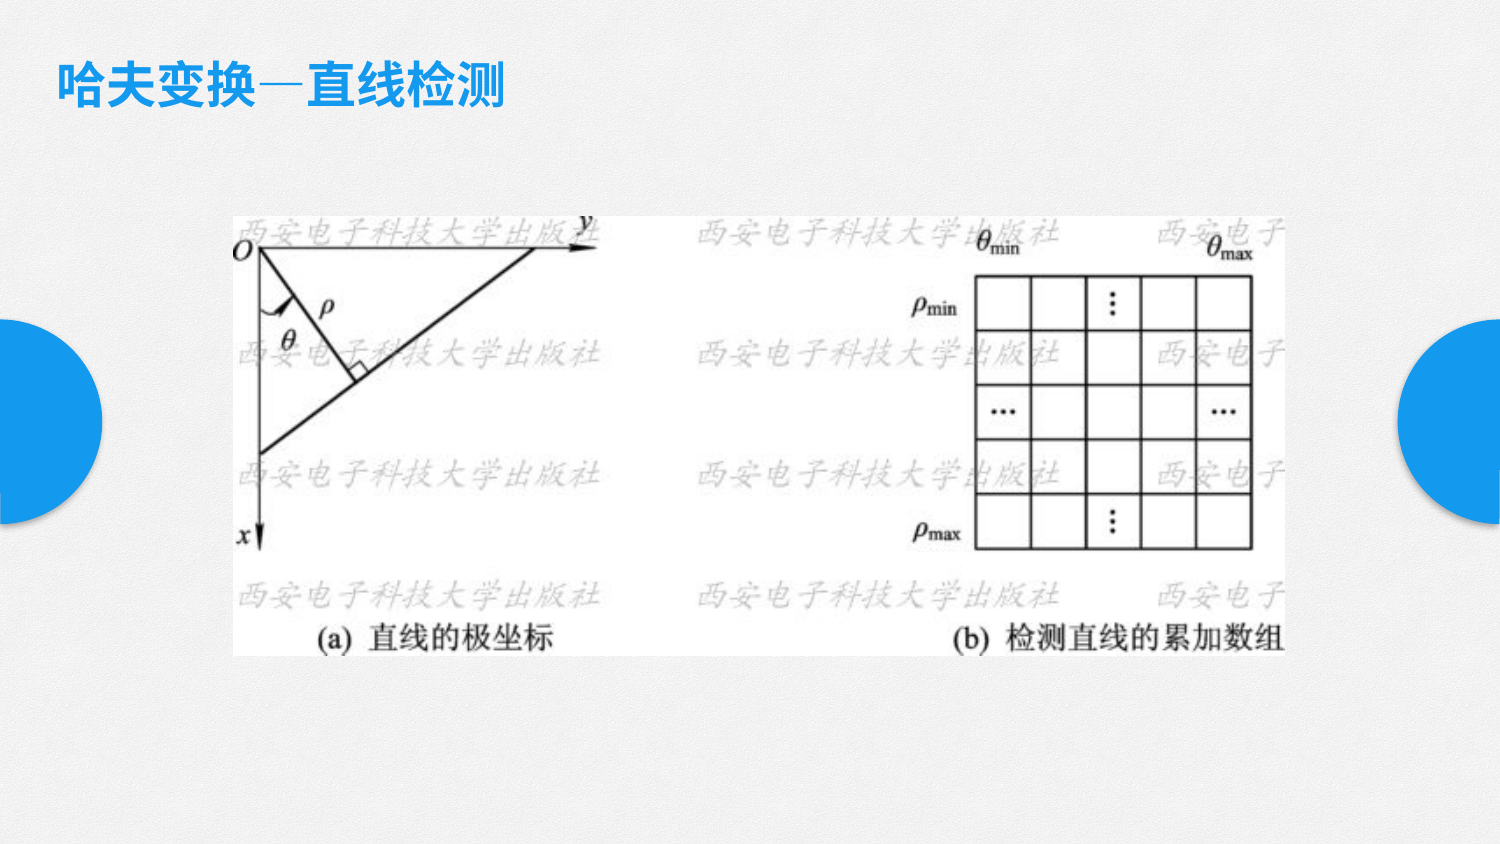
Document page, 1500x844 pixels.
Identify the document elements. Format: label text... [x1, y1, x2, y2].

text_box 哈夫变换—直线检测 [41, 46, 727, 122]
picture [0, 0, 1500, 844]
